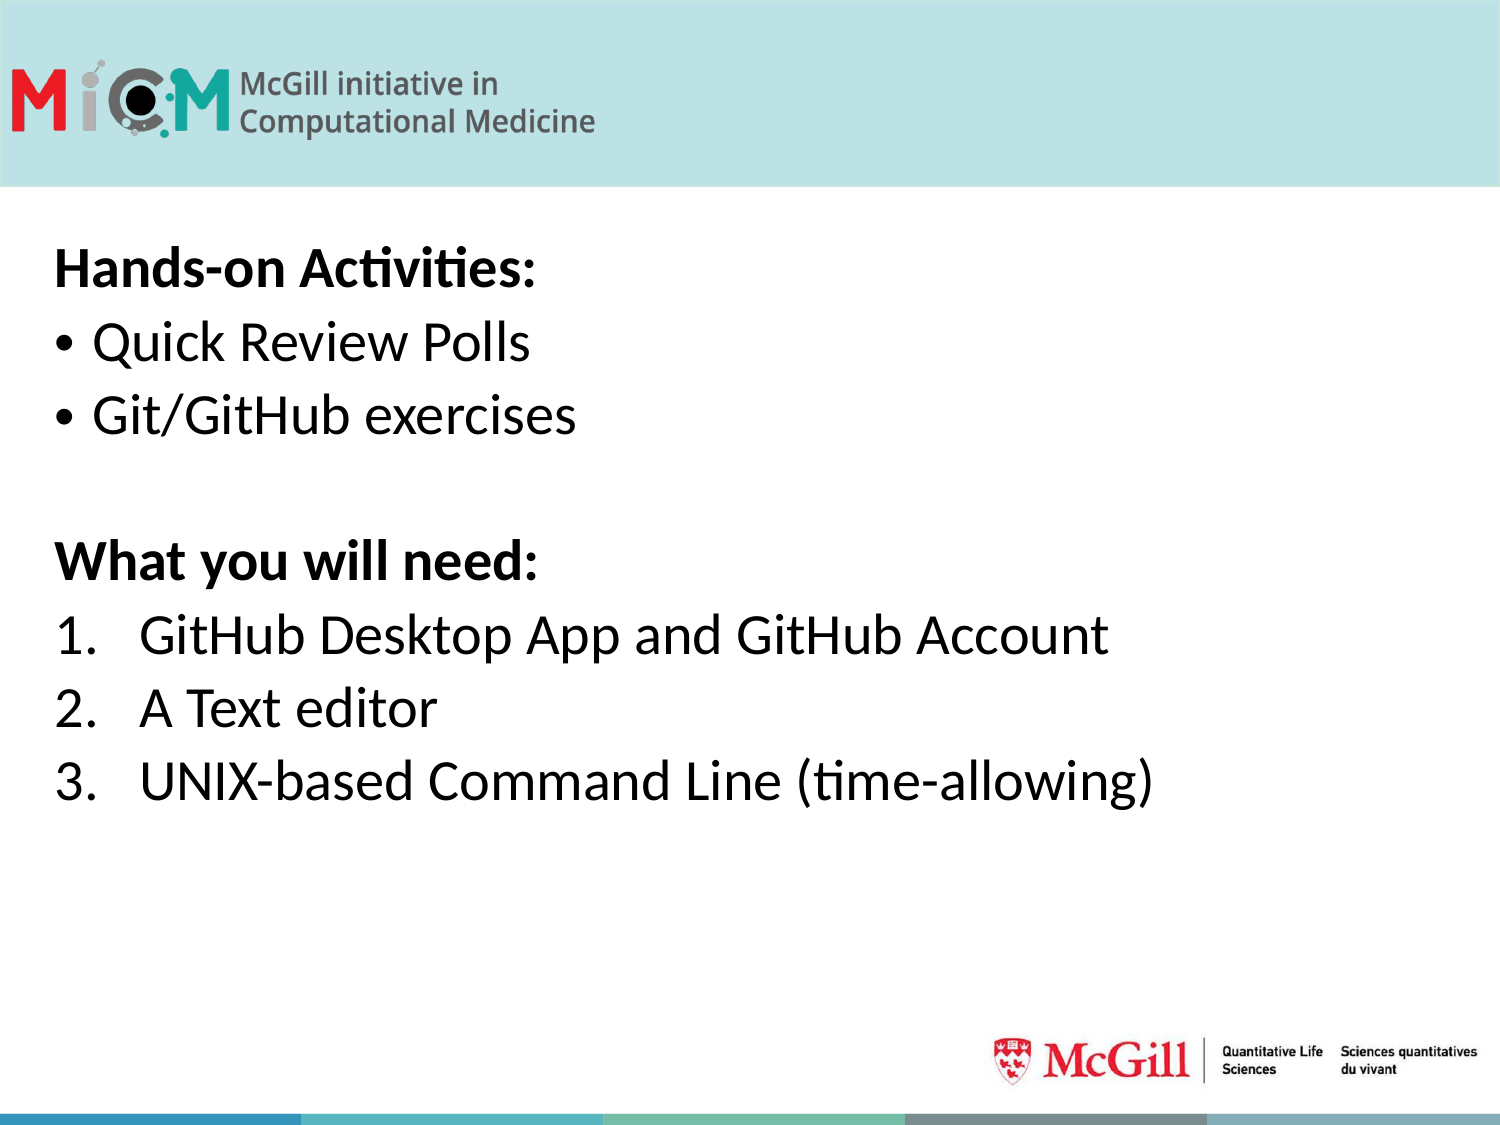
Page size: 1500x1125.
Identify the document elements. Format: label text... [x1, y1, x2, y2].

picture [0, 19, 634, 187]
list Hands-on Activities: Quick Review Polls Git/GitHub exercises What you will need: GitHub Desktop App and GitHub Account A Text editor UNIX-based Command Line (time-allowing) [39, 238, 1461, 1047]
picture [970, 1015, 1500, 1122]
